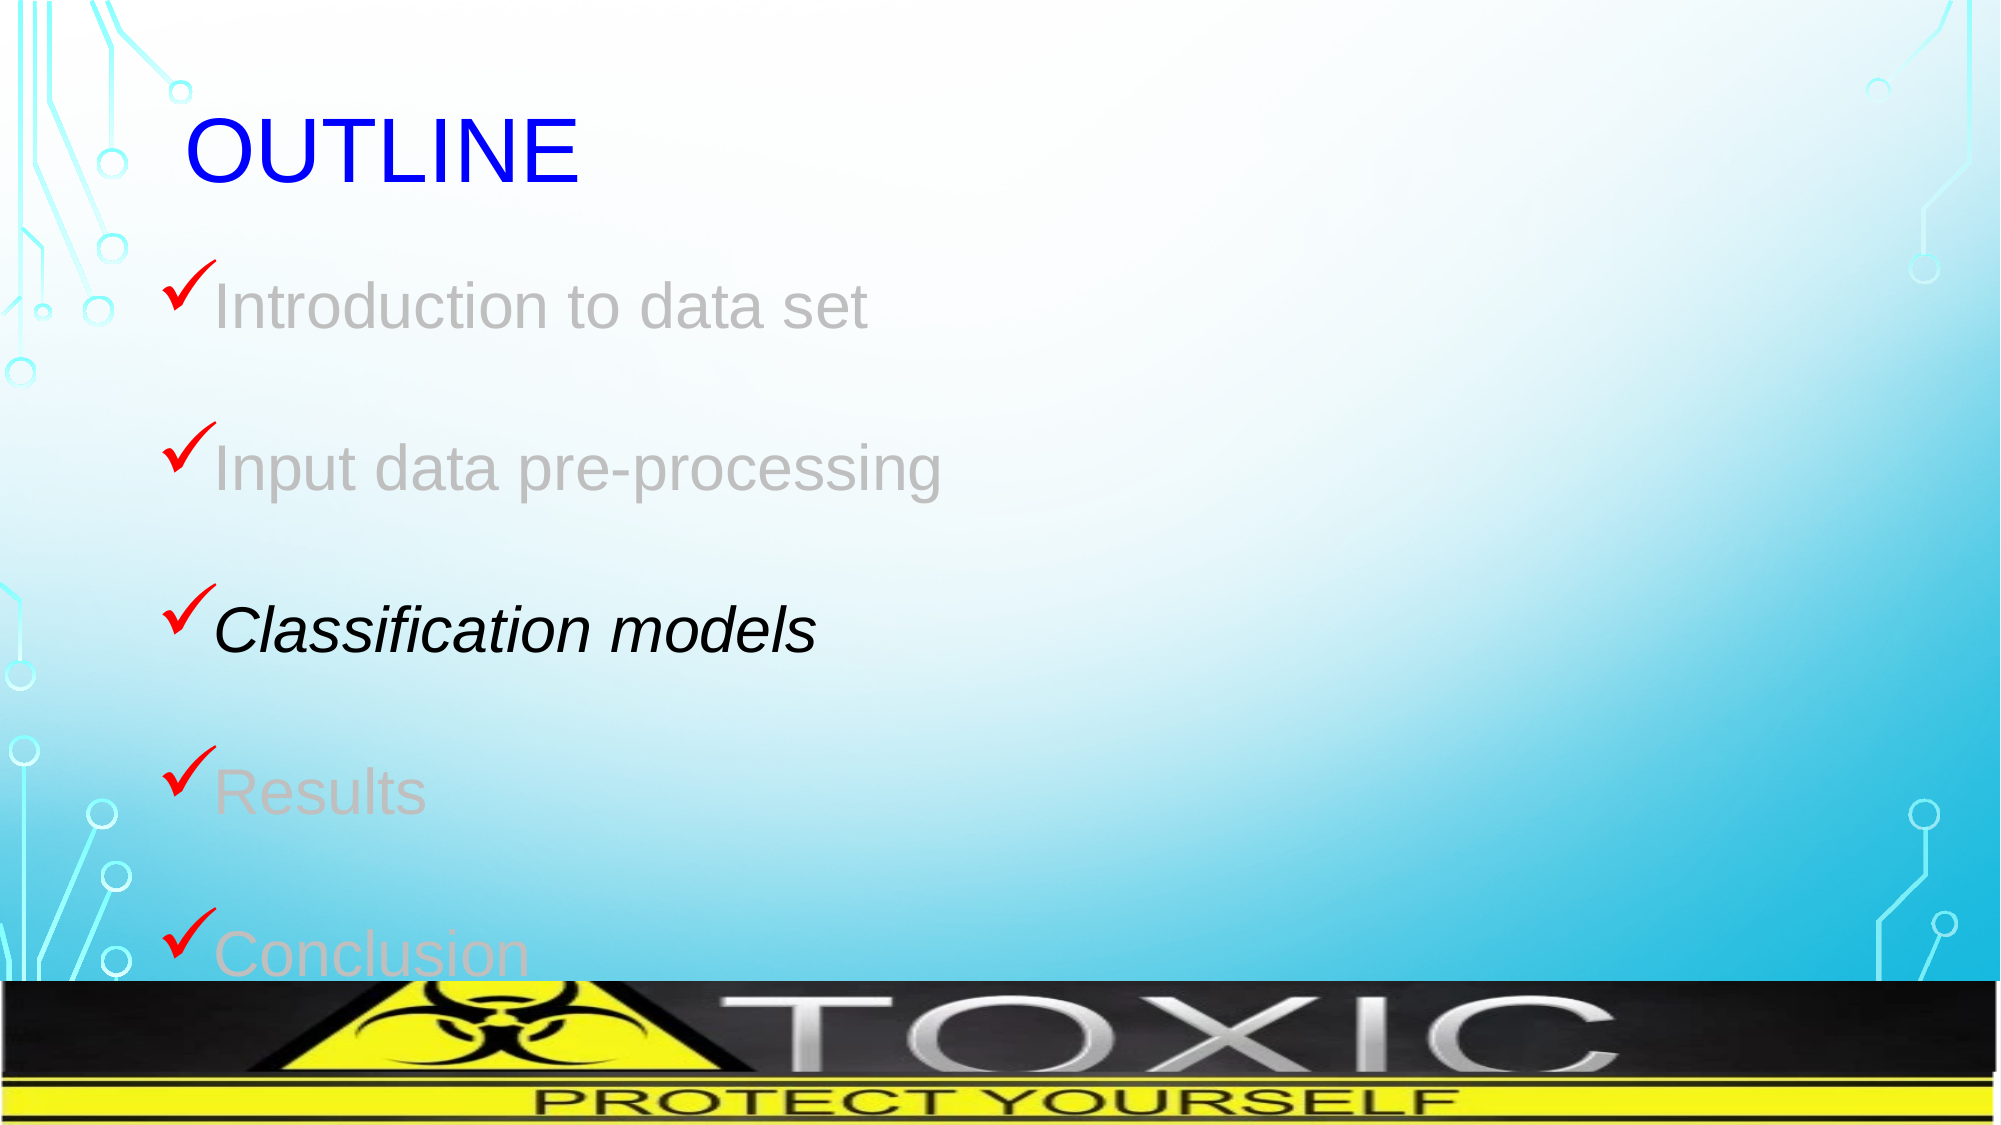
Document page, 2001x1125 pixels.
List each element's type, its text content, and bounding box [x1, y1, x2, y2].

title Outline [169, 31, 1795, 240]
picture [0, 981, 2000, 1125]
list Introduction to data set Input data pre-processing Classification models Results Conclusion [141, 240, 1859, 981]
